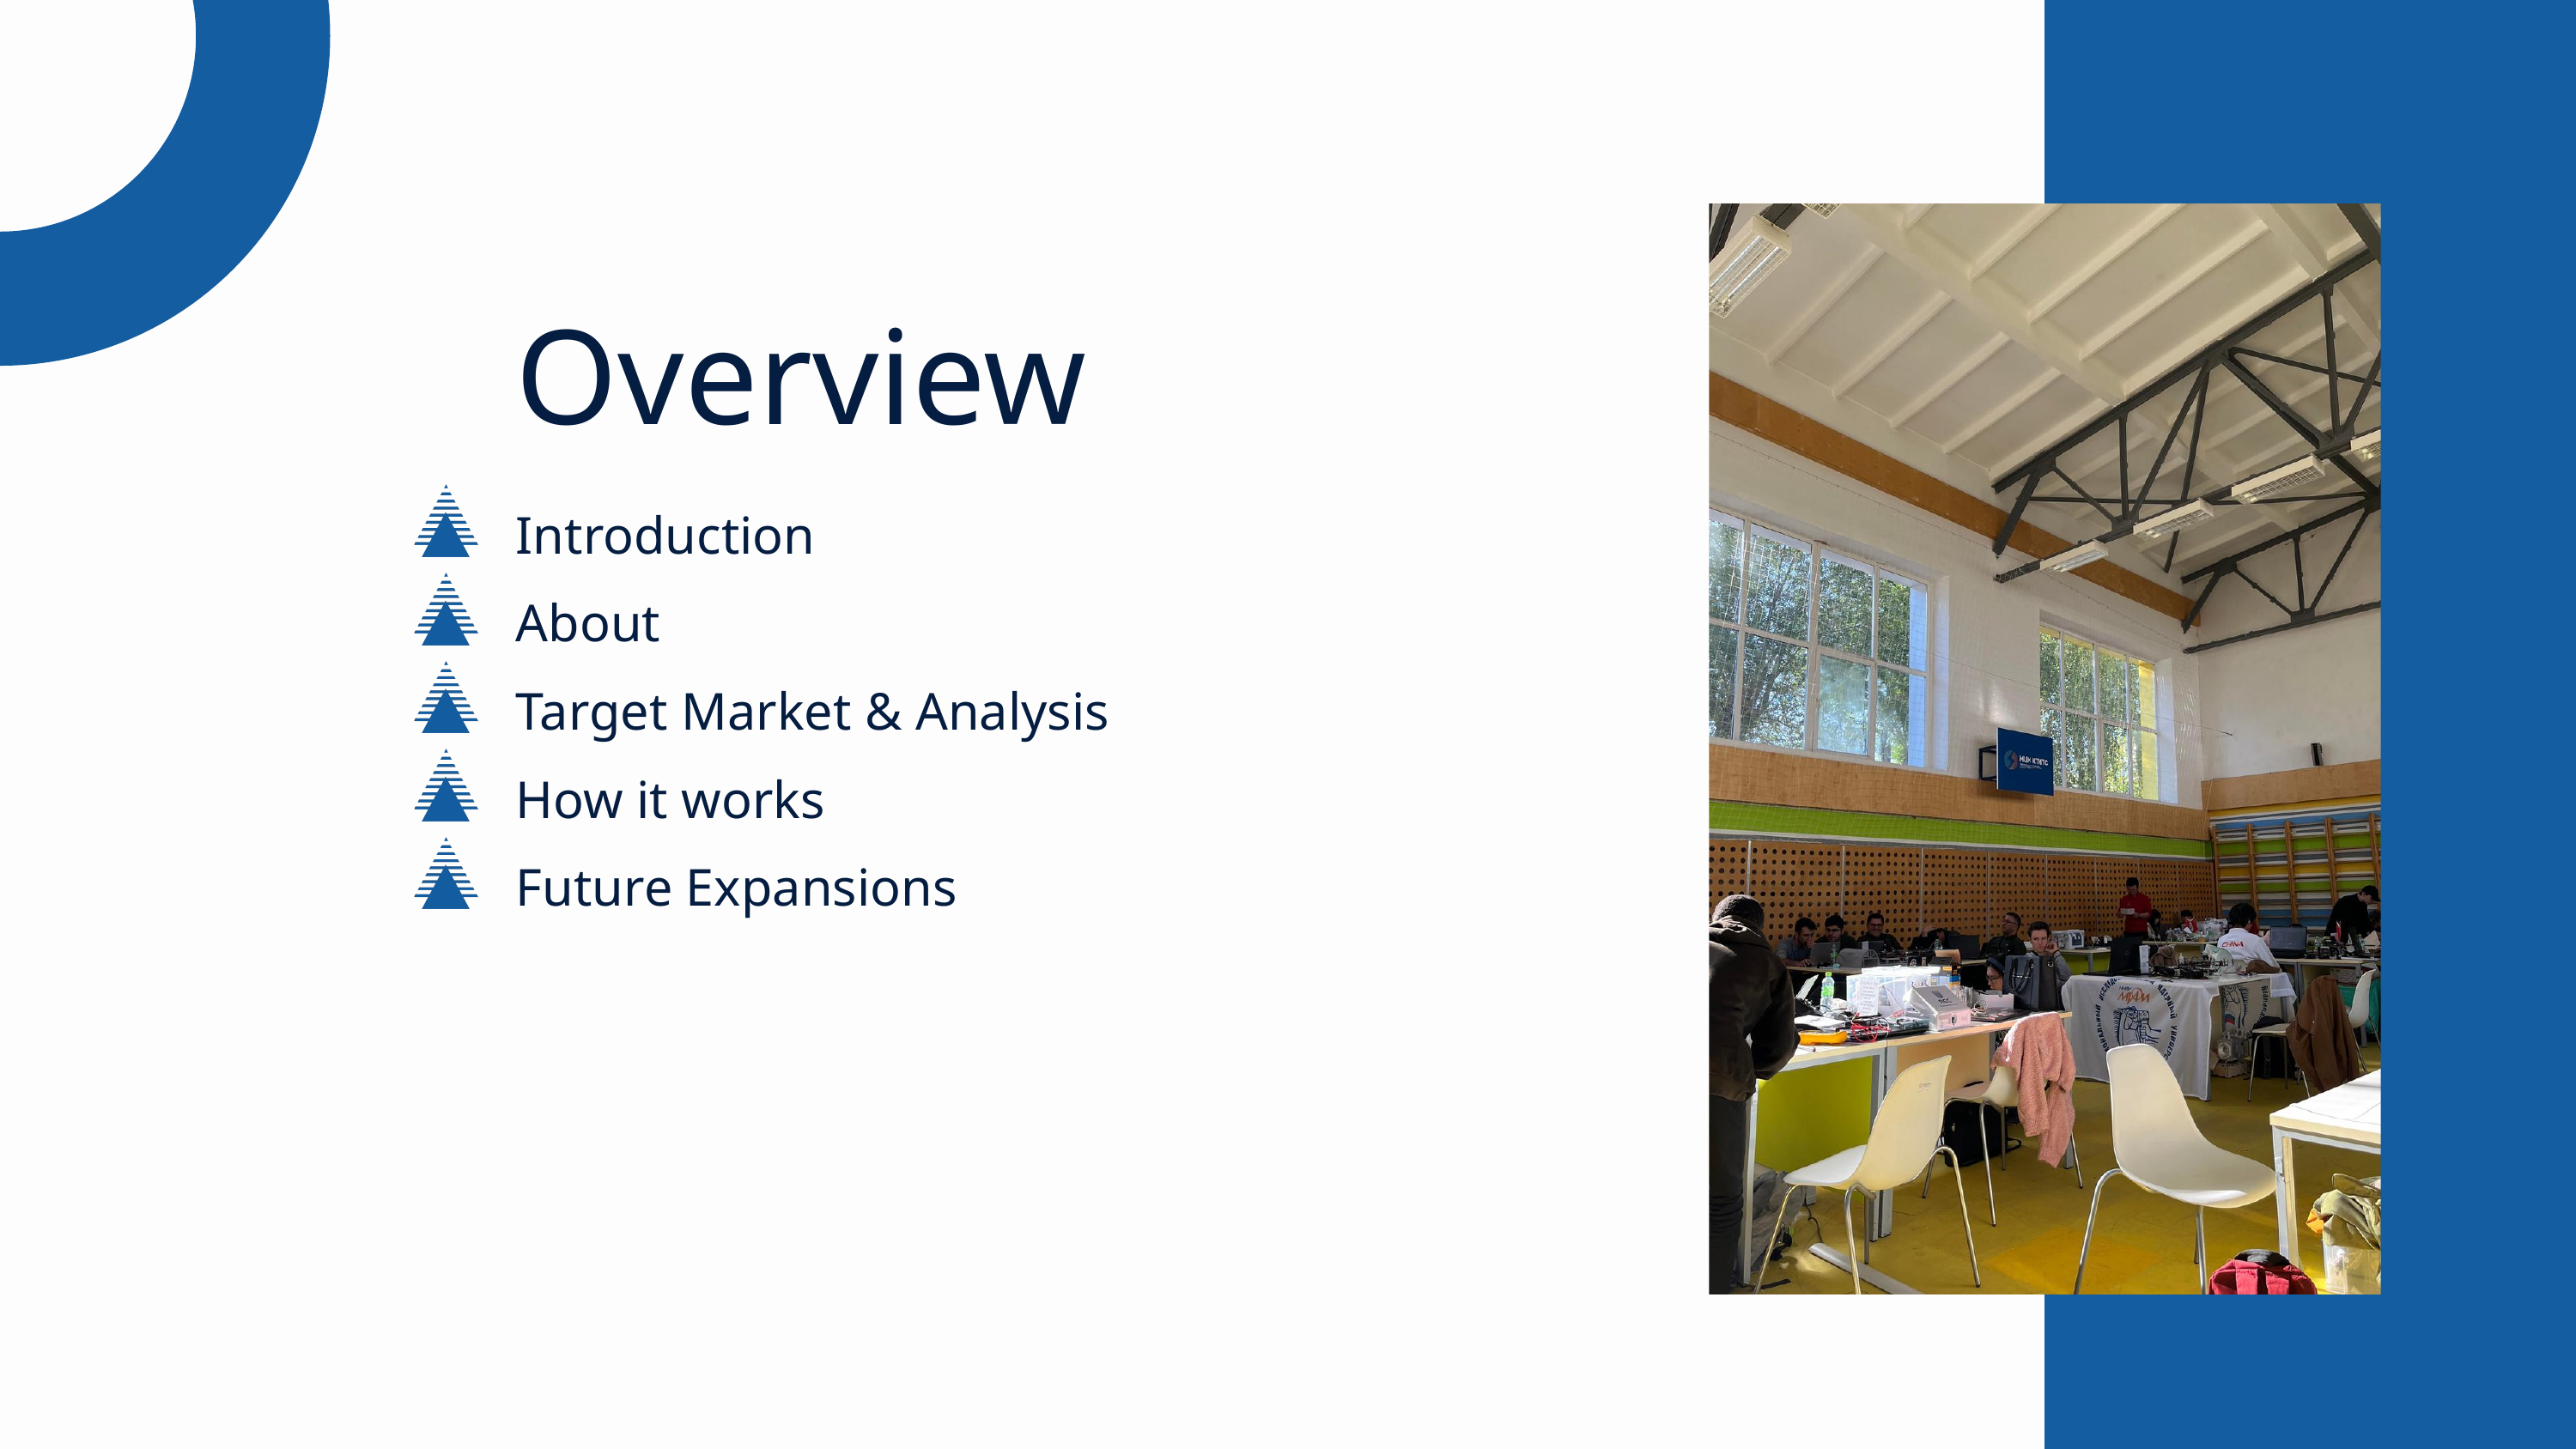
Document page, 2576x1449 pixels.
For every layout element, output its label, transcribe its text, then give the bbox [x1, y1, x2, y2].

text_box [0, 0, 264, 300]
text_box Target Market & Analysis [515, 654, 1171, 741]
text_box How it works [515, 743, 1136, 828]
text_box [414, 837, 478, 910]
text_box [414, 749, 478, 822]
text_box [414, 484, 478, 557]
text_box Future Expansions [515, 830, 1162, 917]
text_box About [515, 566, 1100, 652]
text_box [414, 661, 478, 733]
text_box [1709, 203, 2041, 1294]
text_box Overview [515, 231, 1468, 452]
text_box [414, 573, 478, 646]
text_box Introduction [515, 478, 1048, 565]
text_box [2044, 0, 2576, 1449]
